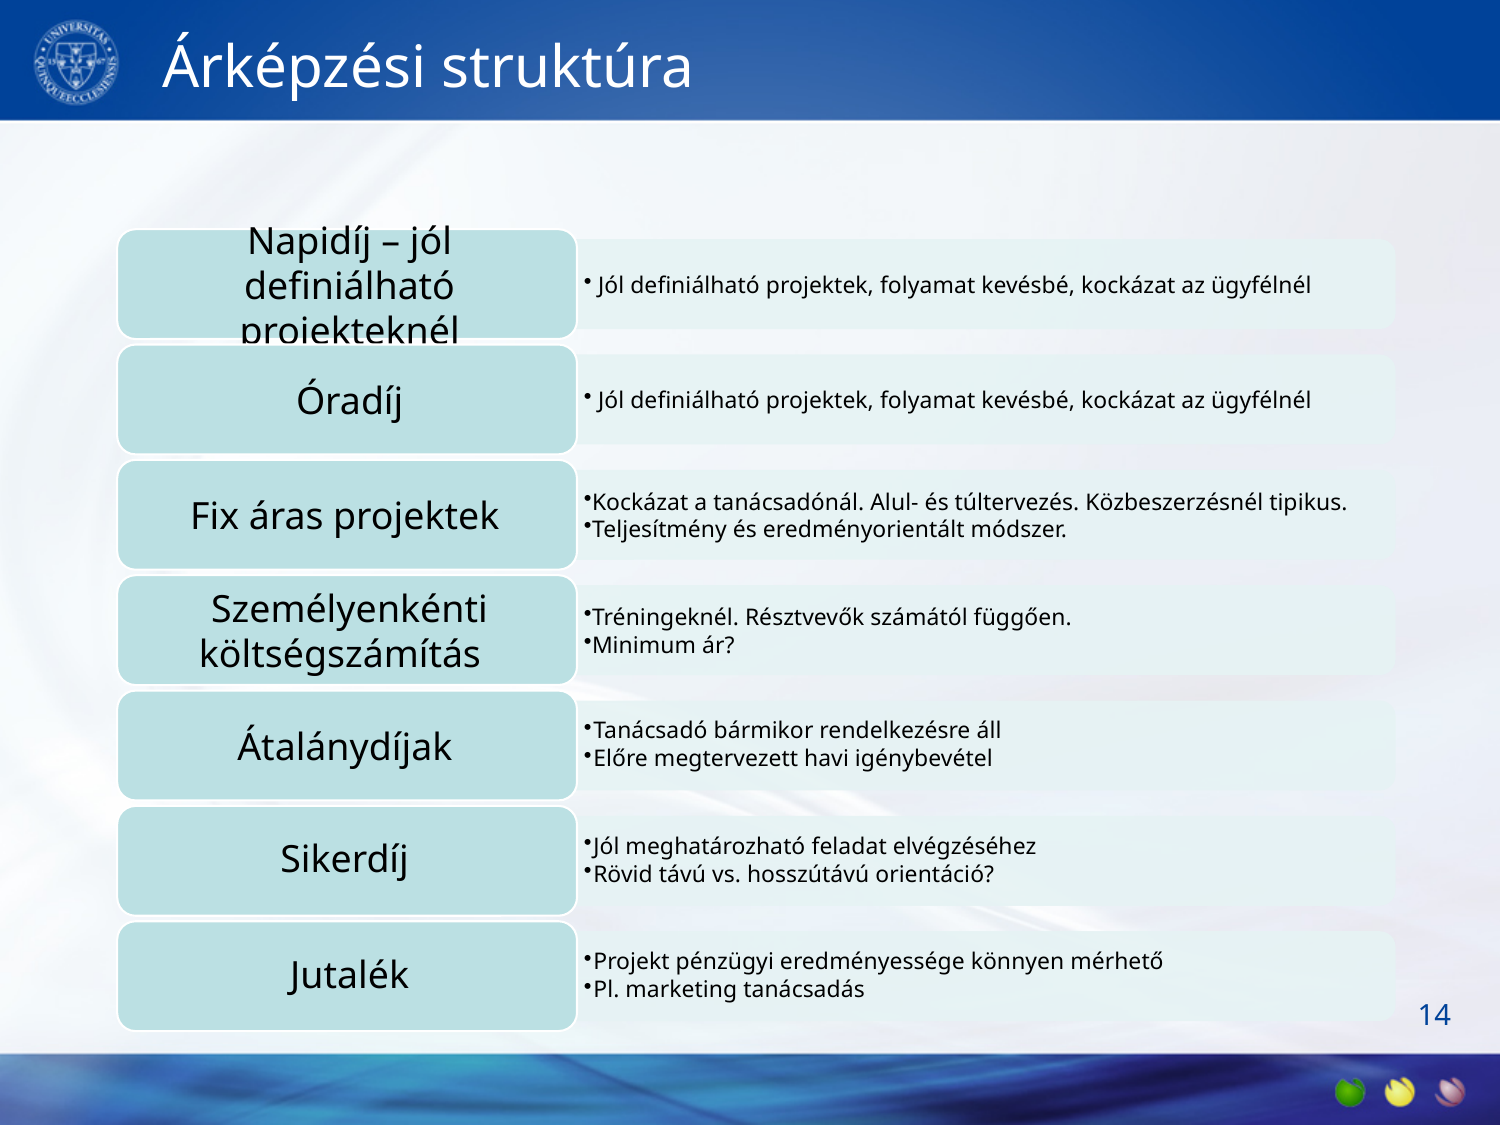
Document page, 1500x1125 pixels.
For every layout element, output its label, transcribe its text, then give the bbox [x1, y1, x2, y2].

title Árképzési struktúra [147, 19, 1459, 110]
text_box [117, 229, 1395, 1032]
picture [0, 0, 1500, 1125]
slide_number 14 [1116, 989, 1467, 1035]
